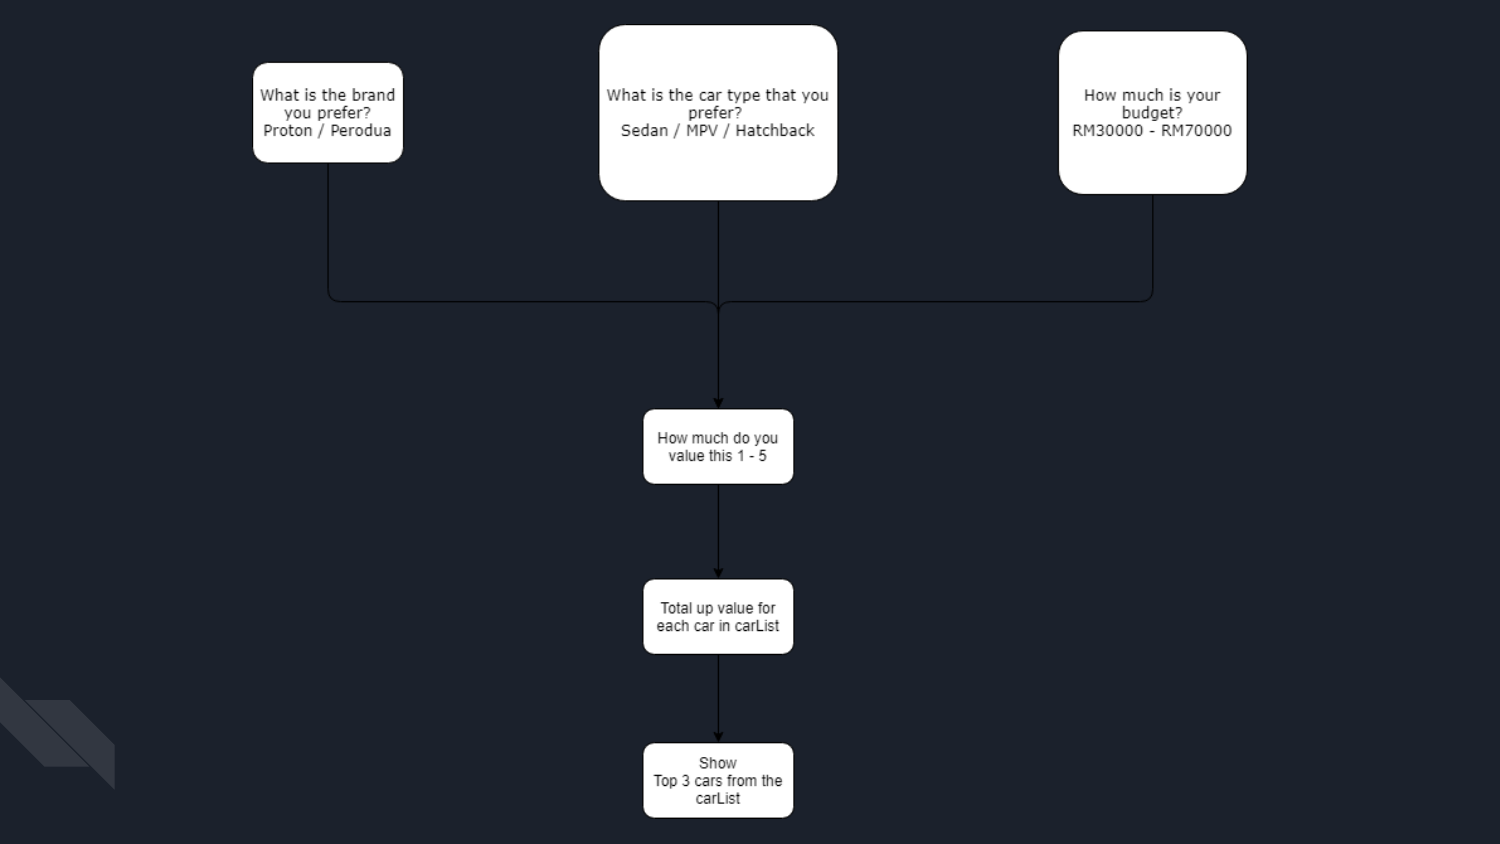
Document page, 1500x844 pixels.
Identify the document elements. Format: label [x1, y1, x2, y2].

picture [252, 24, 1248, 819]
